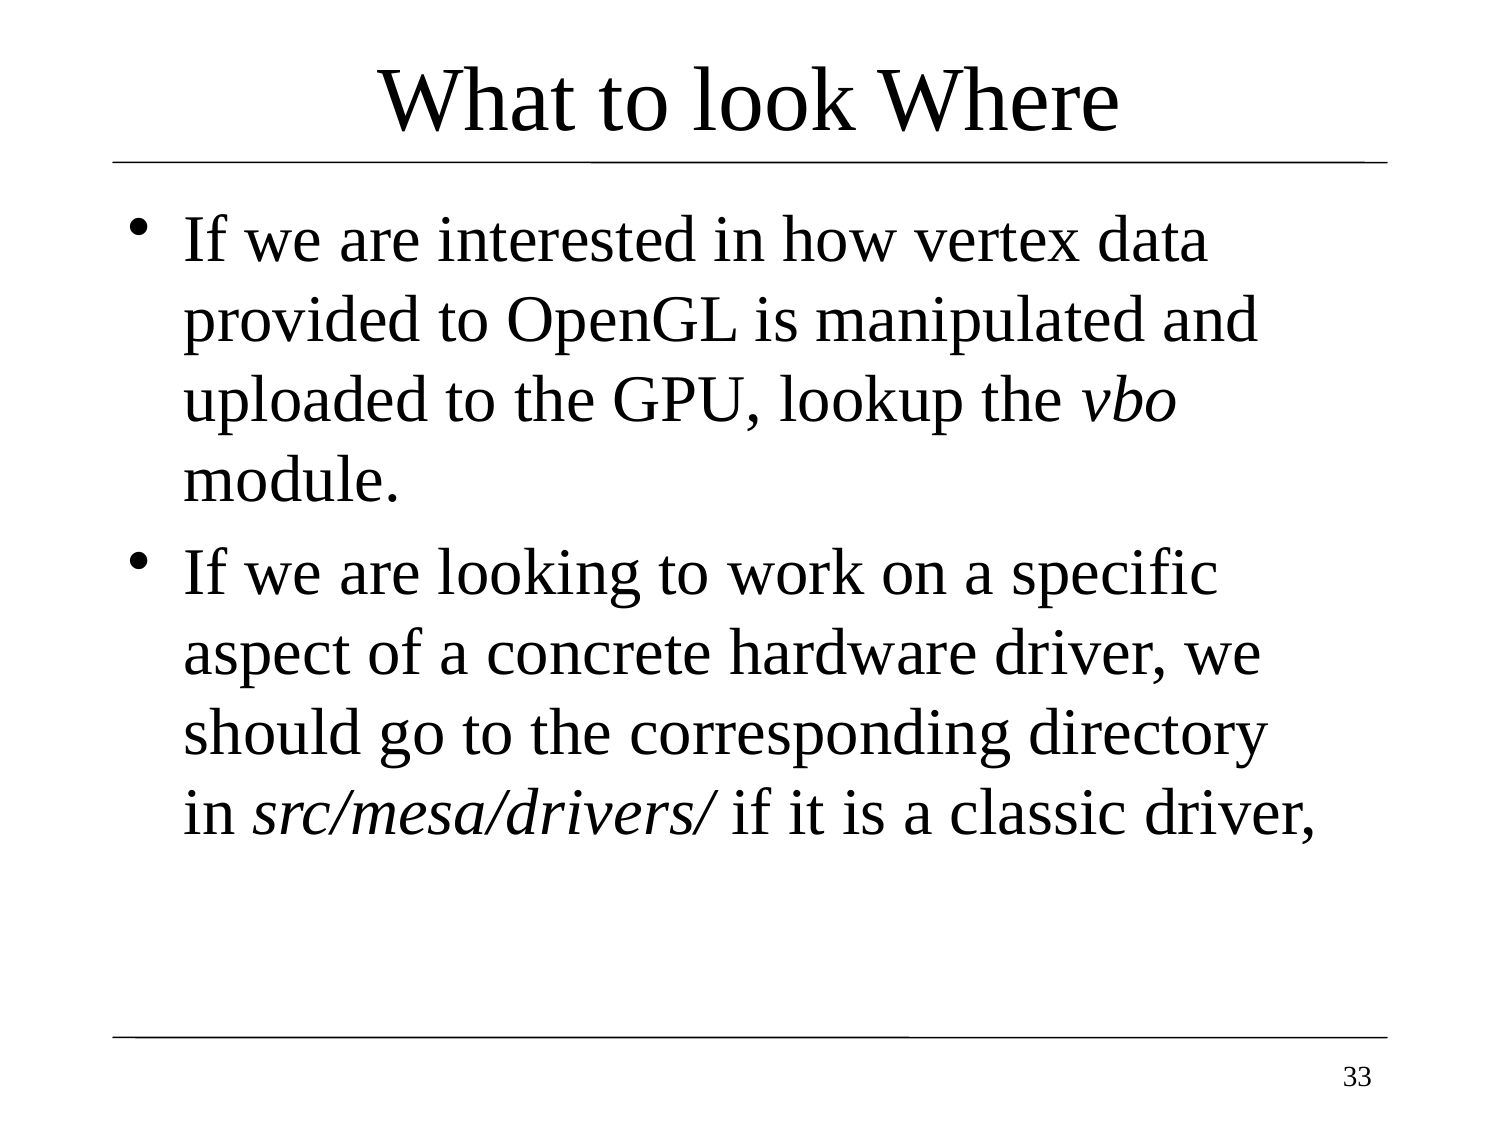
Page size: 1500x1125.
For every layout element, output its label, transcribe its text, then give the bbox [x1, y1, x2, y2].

list If we are interested in how vertex data provided to OpenGL is manipulated and uploaded to the GPU, lookup the vbo module. If we are looking to work on a specific aspect of a concrete hardware driver, we should go to the corresponding directory in src/mesa/drivers/ if it is a classic driver, [112, 187, 1388, 1000]
slide_number 33 [1074, 1050, 1388, 1100]
title What to look Where [112, 37, 1388, 150]
